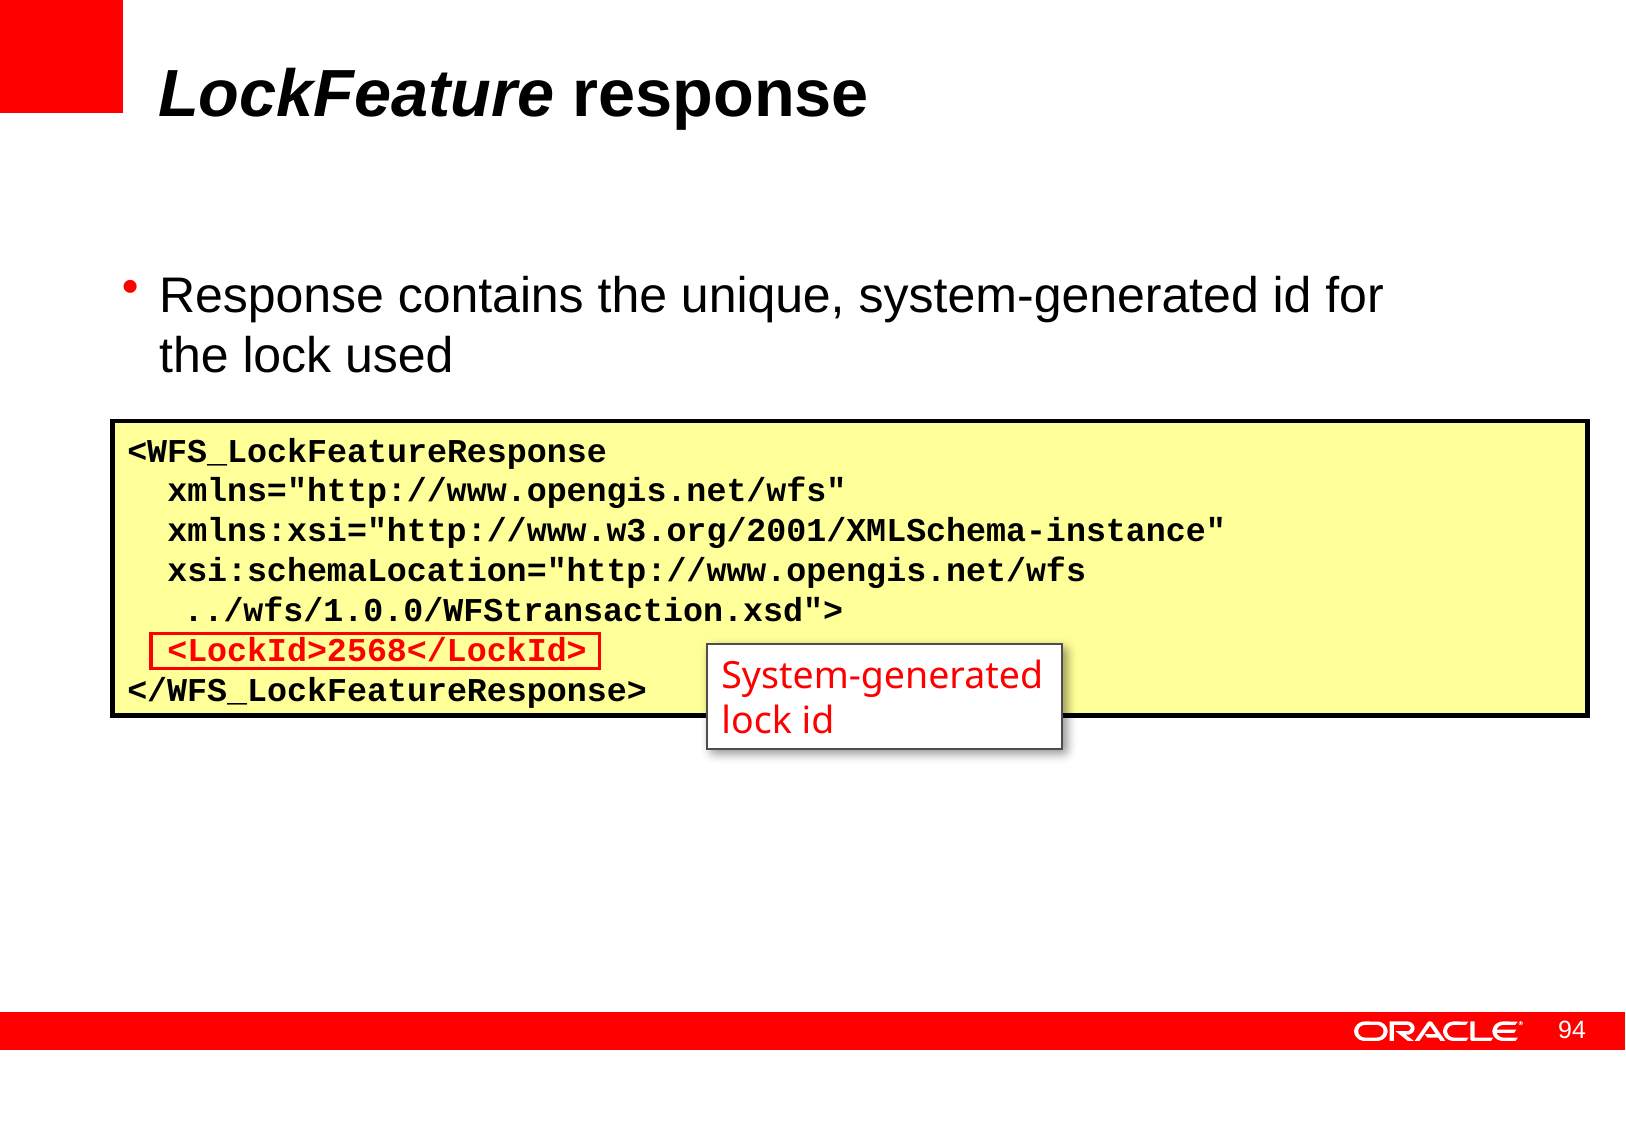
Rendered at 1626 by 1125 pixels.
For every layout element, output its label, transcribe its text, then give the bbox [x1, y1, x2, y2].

text_box System-generated lock id [706, 643, 1063, 749]
list Response contains the unique, system-generated id for the lock used [121, 716, 1462, 976]
picture [0, 1012, 1625, 1050]
text_box <WFS_LockFeatureResponse xmlns="http://www.opengis.net/wfs" xmlns:xsi="http://www.w3.org/2001/XMLSchema-instance" xsi:schemaLocation="http://www.opengis.net/wfs ../wfs/1.0.0/WFStransaction.xsd"> <LockId>2568</LockId> </WFS_LockFeatureResponse> [112, 421, 1588, 716]
picture [0, 0, 123, 113]
text_box [151, 633, 600, 669]
title LockFeature response [157, 49, 1506, 205]
list Response contains the unique, system-generated id for the lock used [121, 262, 1462, 421]
